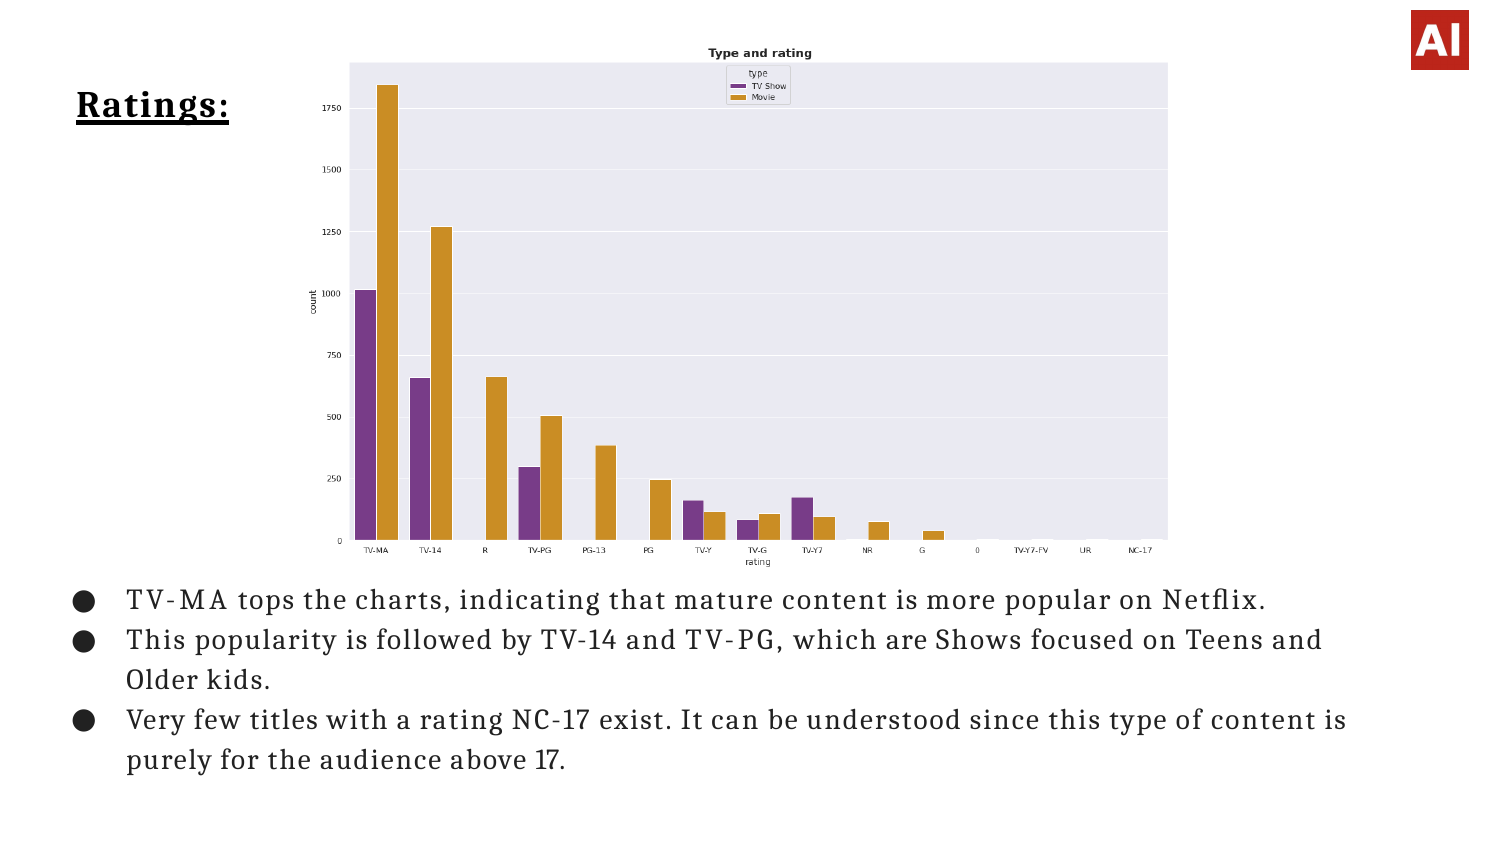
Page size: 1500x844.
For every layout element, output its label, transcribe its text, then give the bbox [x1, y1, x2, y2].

text_box TV-MA tops the charts, indicating that mature content is more popular on Netﬂix. This popularity is followed by TV-14 and TV-PG, which are Shows focused on Teens and Older kids. Very few titles with a rating NC-17 exist. It can be understood since this type of content is purely for the audience above 17. [69, 573, 1407, 775]
title Ratings: [74, 77, 237, 221]
picture [303, 43, 1172, 573]
picture [1411, 10, 1469, 70]
